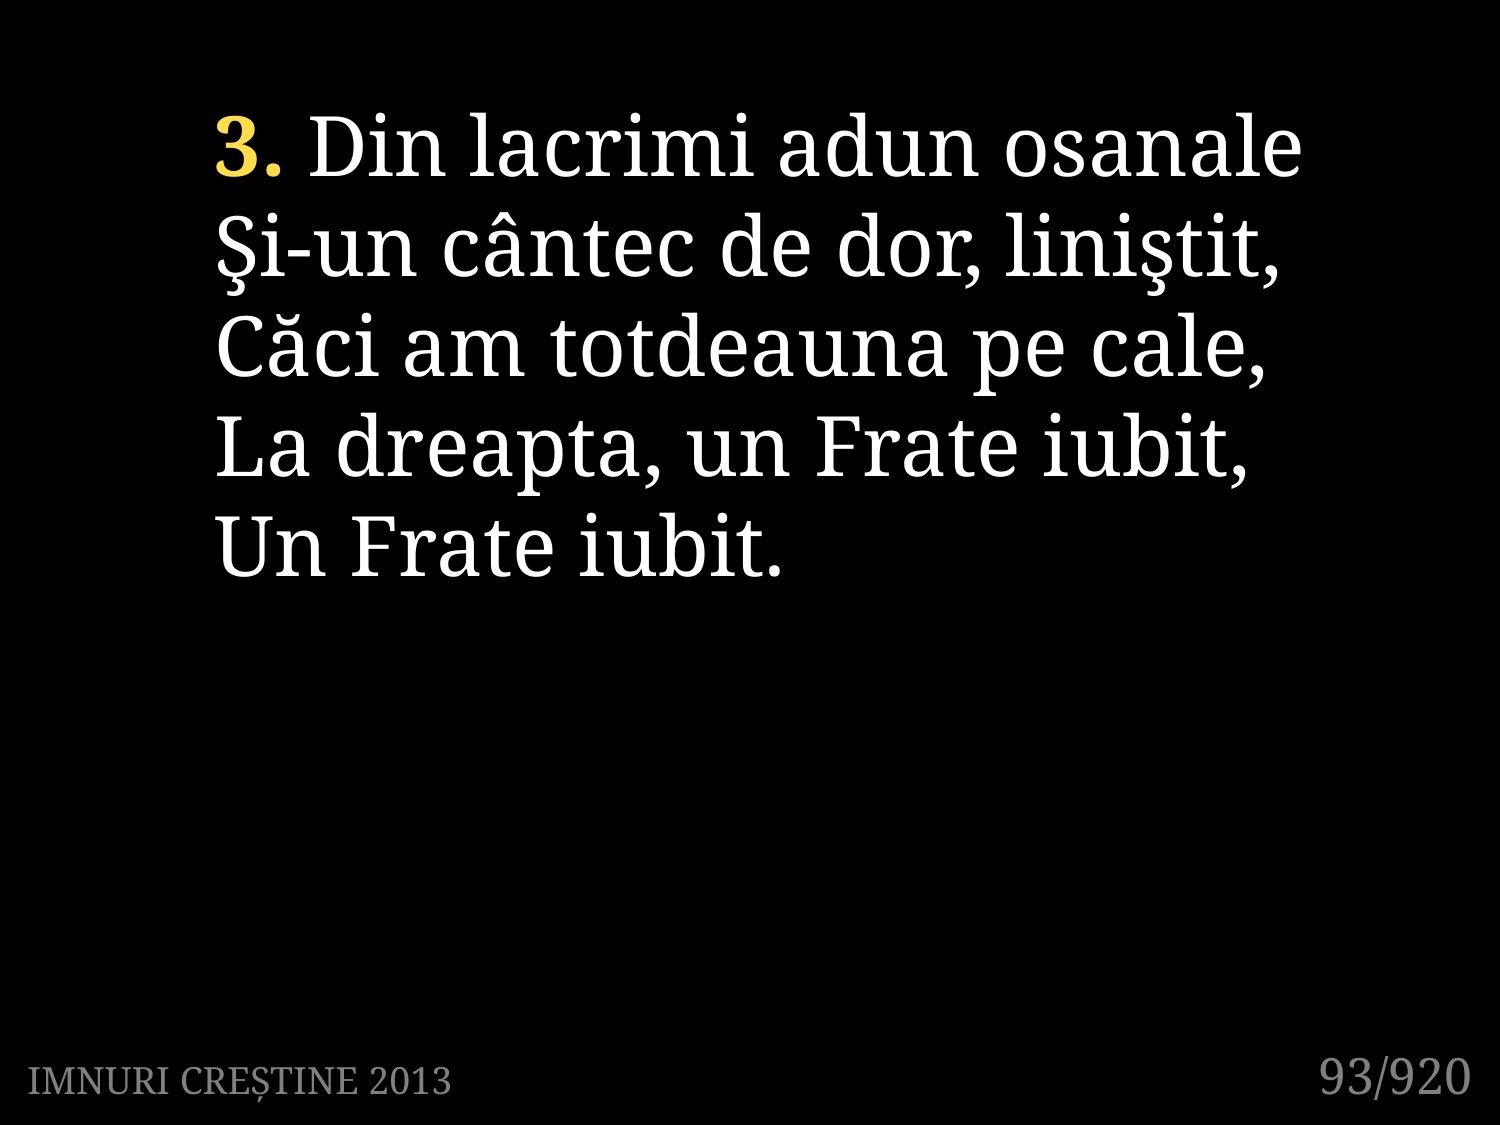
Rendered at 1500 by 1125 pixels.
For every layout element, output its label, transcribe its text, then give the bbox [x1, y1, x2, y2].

text_box 93/920 [637, 1037, 1488, 1113]
text_box 3. Din lacrimi adun osanale Şi-un cântec de dor, liniştit, Căci am totdeauna pe cale, La dreapta, un Frate iubit, Un Frate iubit. [199, 85, 1488, 601]
text_box IMNURI CREȘTINE 2013 [12, 1049, 637, 1110]
